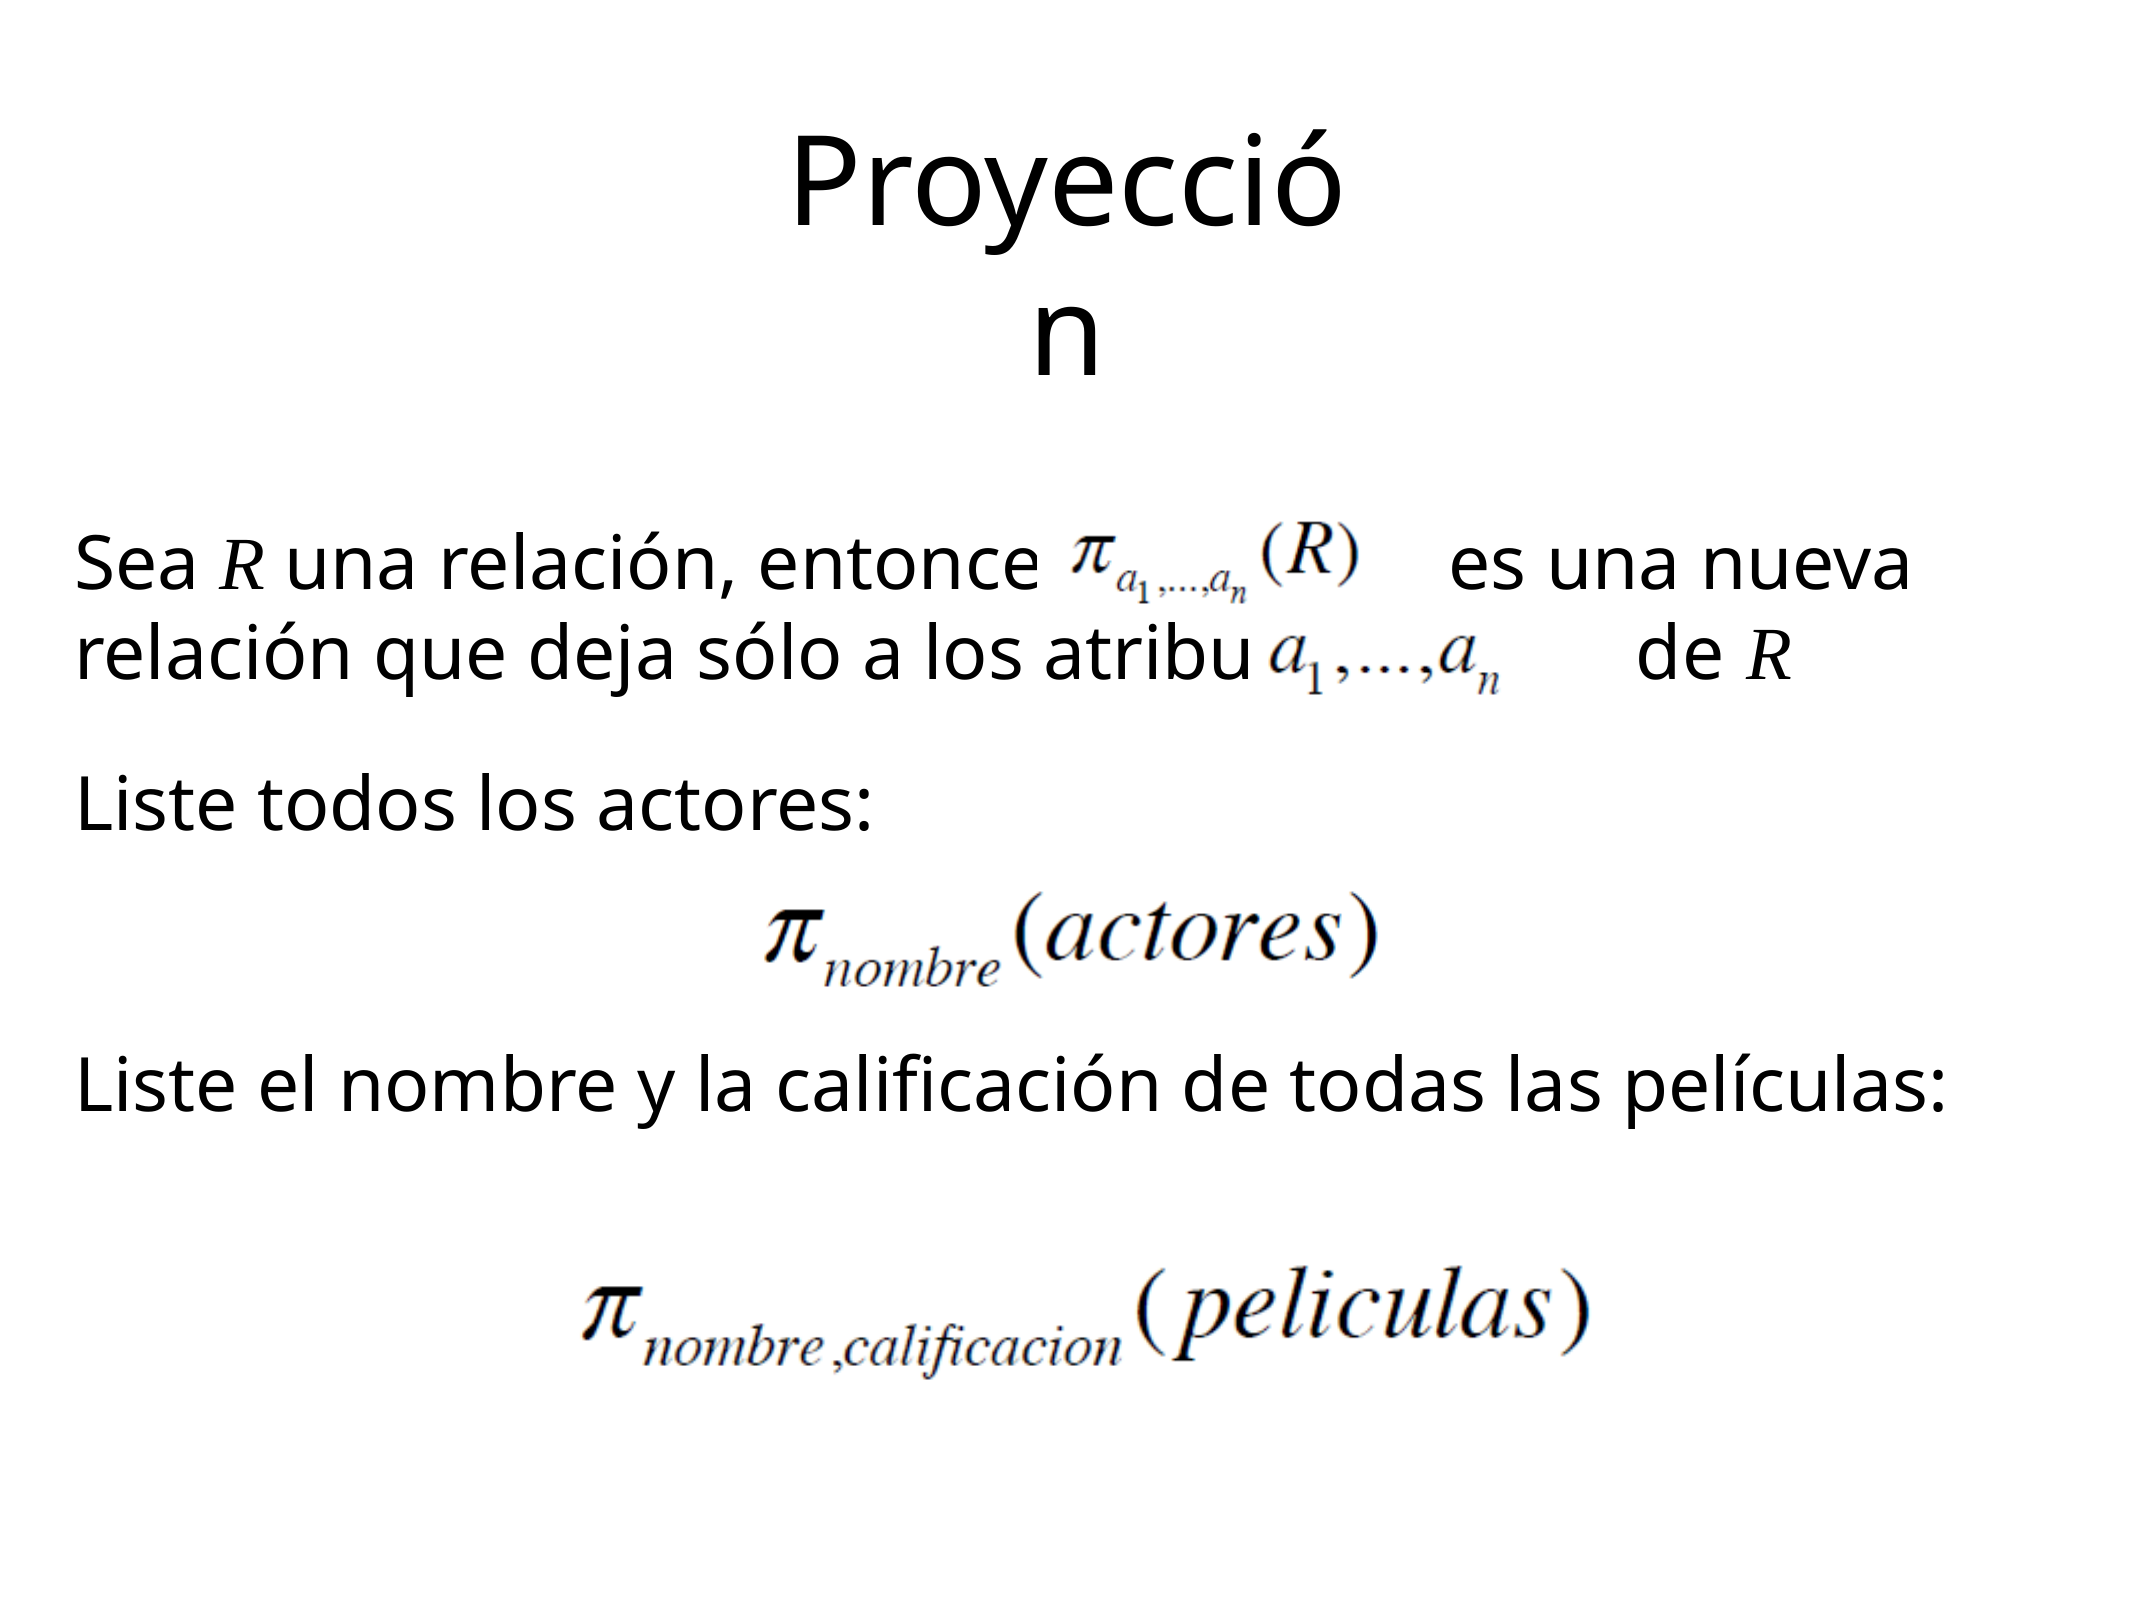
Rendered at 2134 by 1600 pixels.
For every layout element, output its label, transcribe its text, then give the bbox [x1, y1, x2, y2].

text_box Liste todos los actores: [65, 746, 2068, 854]
text_box Sea R una relación, entonces es una nueva relación que deja sólo a los atributos de R [65, 504, 1247, 704]
text_box Sea R una relación, entonces es una nueva relación que deja sólo a los atributos de R [1391, 504, 2068, 704]
picture [1037, 493, 1514, 713]
text_box Liste el nombre y la calificación de todas las películas: [65, 1028, 2068, 1135]
picture [717, 862, 1416, 1020]
picture [541, 1218, 1634, 1403]
text_box Proyección [745, 166, 1388, 334]
